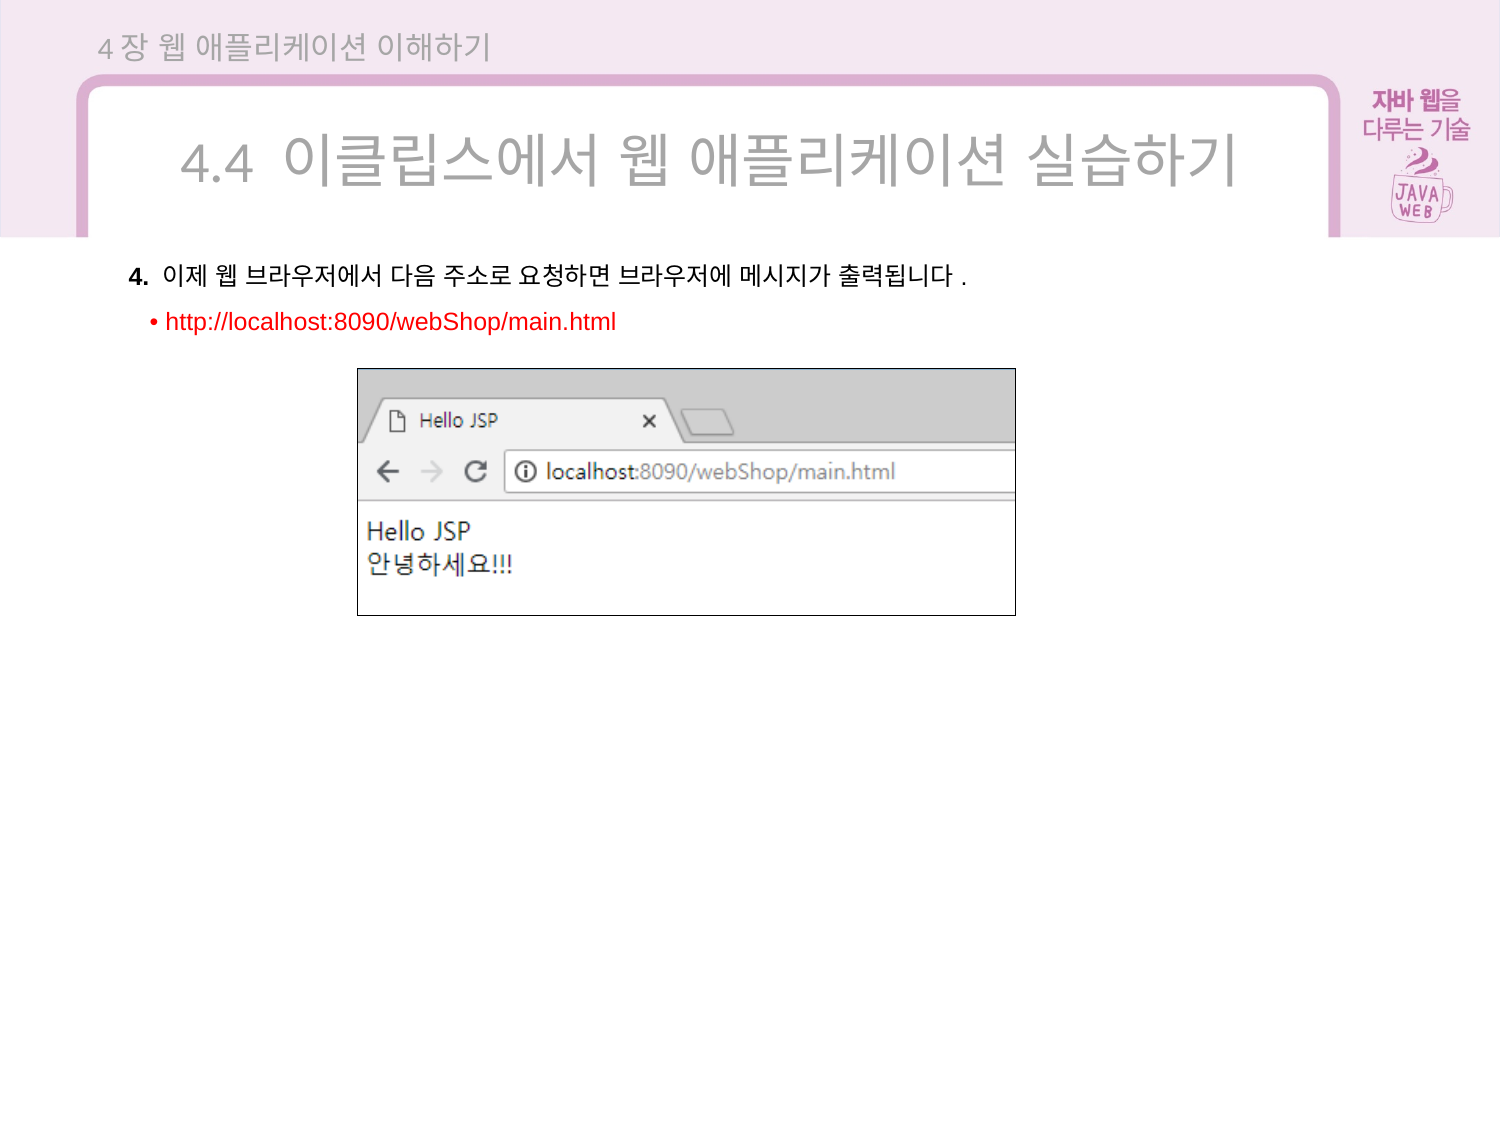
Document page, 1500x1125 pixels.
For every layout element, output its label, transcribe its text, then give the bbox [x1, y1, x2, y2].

text_box 4. 이제 웹 브라우저에서 다음 주소로 요청하면 브라우저에 메시지가 출력됩니다. • http://localhost:8090/webShop/main.html [113, 237, 1383, 343]
text_box 4장 웹 애플리케이션 이해하기 [82, 0, 1133, 74]
picture [0, 0, 1500, 1125]
text_box 4.4 이클립스에서 웹 애플리케이션 실습하기 [82, 117, 1337, 202]
